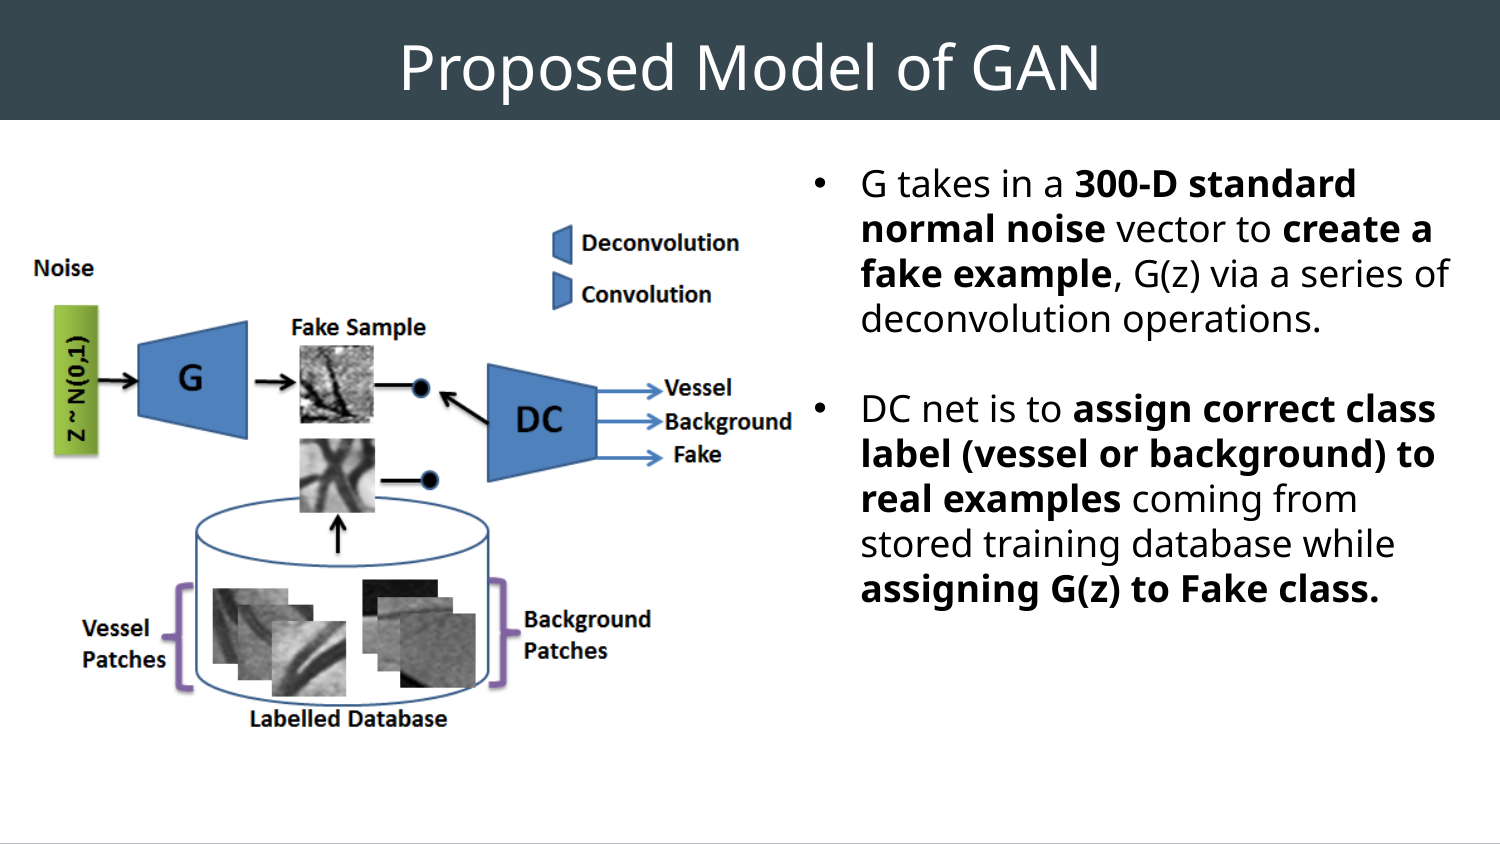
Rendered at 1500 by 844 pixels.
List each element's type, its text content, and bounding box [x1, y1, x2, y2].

picture [28, 212, 800, 738]
text_box [0, 120, 1500, 844]
text_box G takes in a 300-D standard normal noise vector to create a fake example, G(z) via a series of deconvolution operations. DC net is to assign correct class label (vessel or background) to real examples coming from stored training database while assigning G(z) to Fake class. [798, 152, 1485, 663]
title Proposed Model of GAN [52, 13, 1451, 121]
